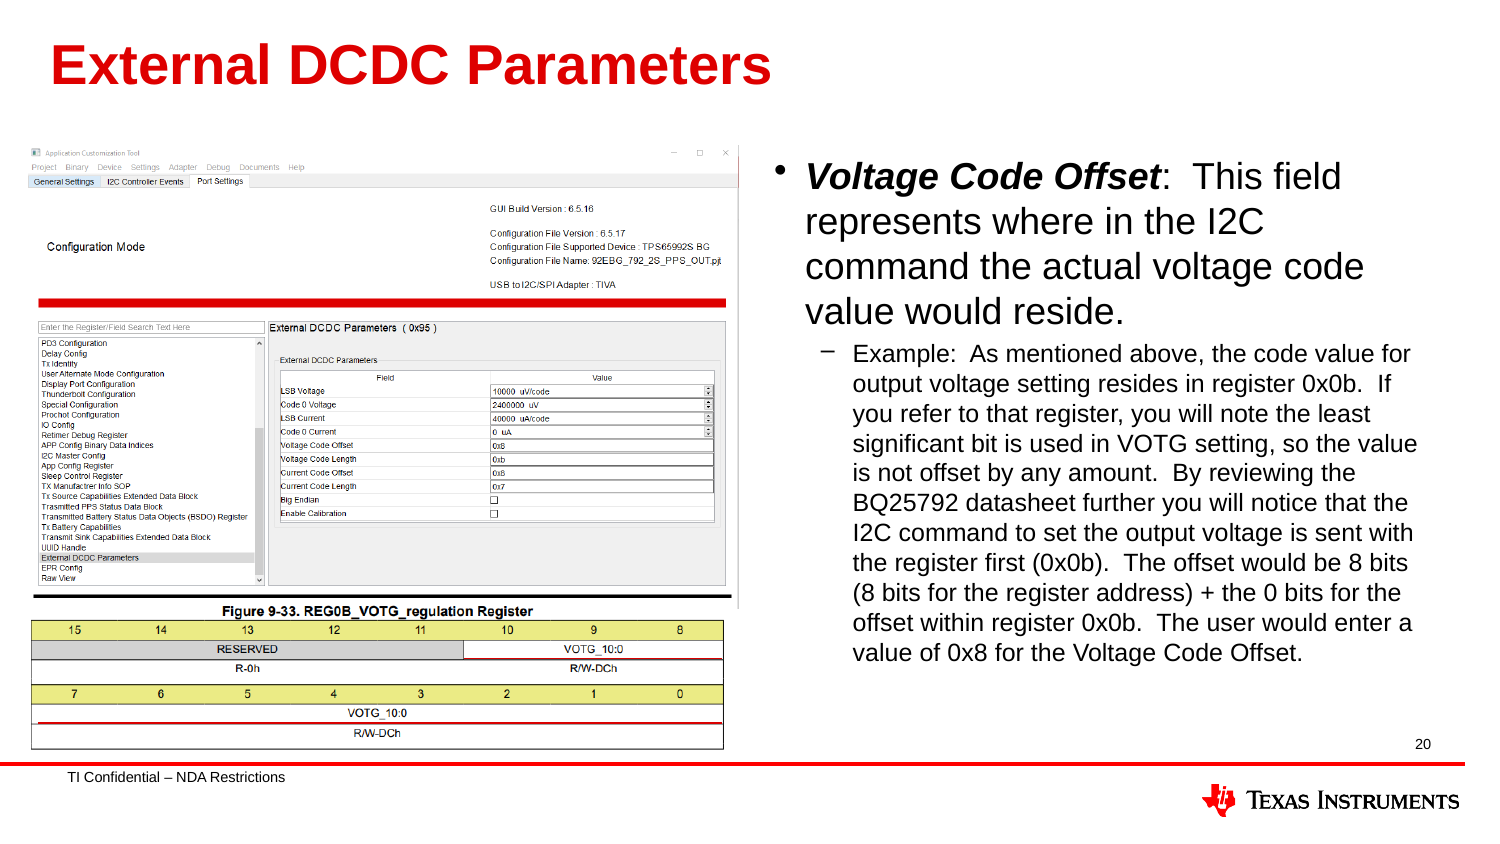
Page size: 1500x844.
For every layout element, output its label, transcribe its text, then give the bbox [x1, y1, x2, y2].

title External DCDC Parameters [37, 17, 1426, 119]
slide_number 20 [1093, 728, 1444, 755]
picture [1202, 784, 1459, 817]
list Voltage Code Offset: This field represents where in the I2C command the actual voltage code value would reside. Example: As mentioned above, the code value for output voltage setting resides in register 0x0b. If you refer to that register, you will note the least significant bit is used in VOTG setting, so the value is not offset by any amount. By reviewing the BQ25792 datasheet further you will notice that the I2C command to set the output voltage is sent with the register first (0x0b). The offset would be 8 bits (8 bits for the register address) + the 0 bits for the offset within register 0x0b. The user would enter a value of 0x8 for the Voltage Code Offset. [761, 145, 1444, 724]
picture [22, 145, 739, 756]
